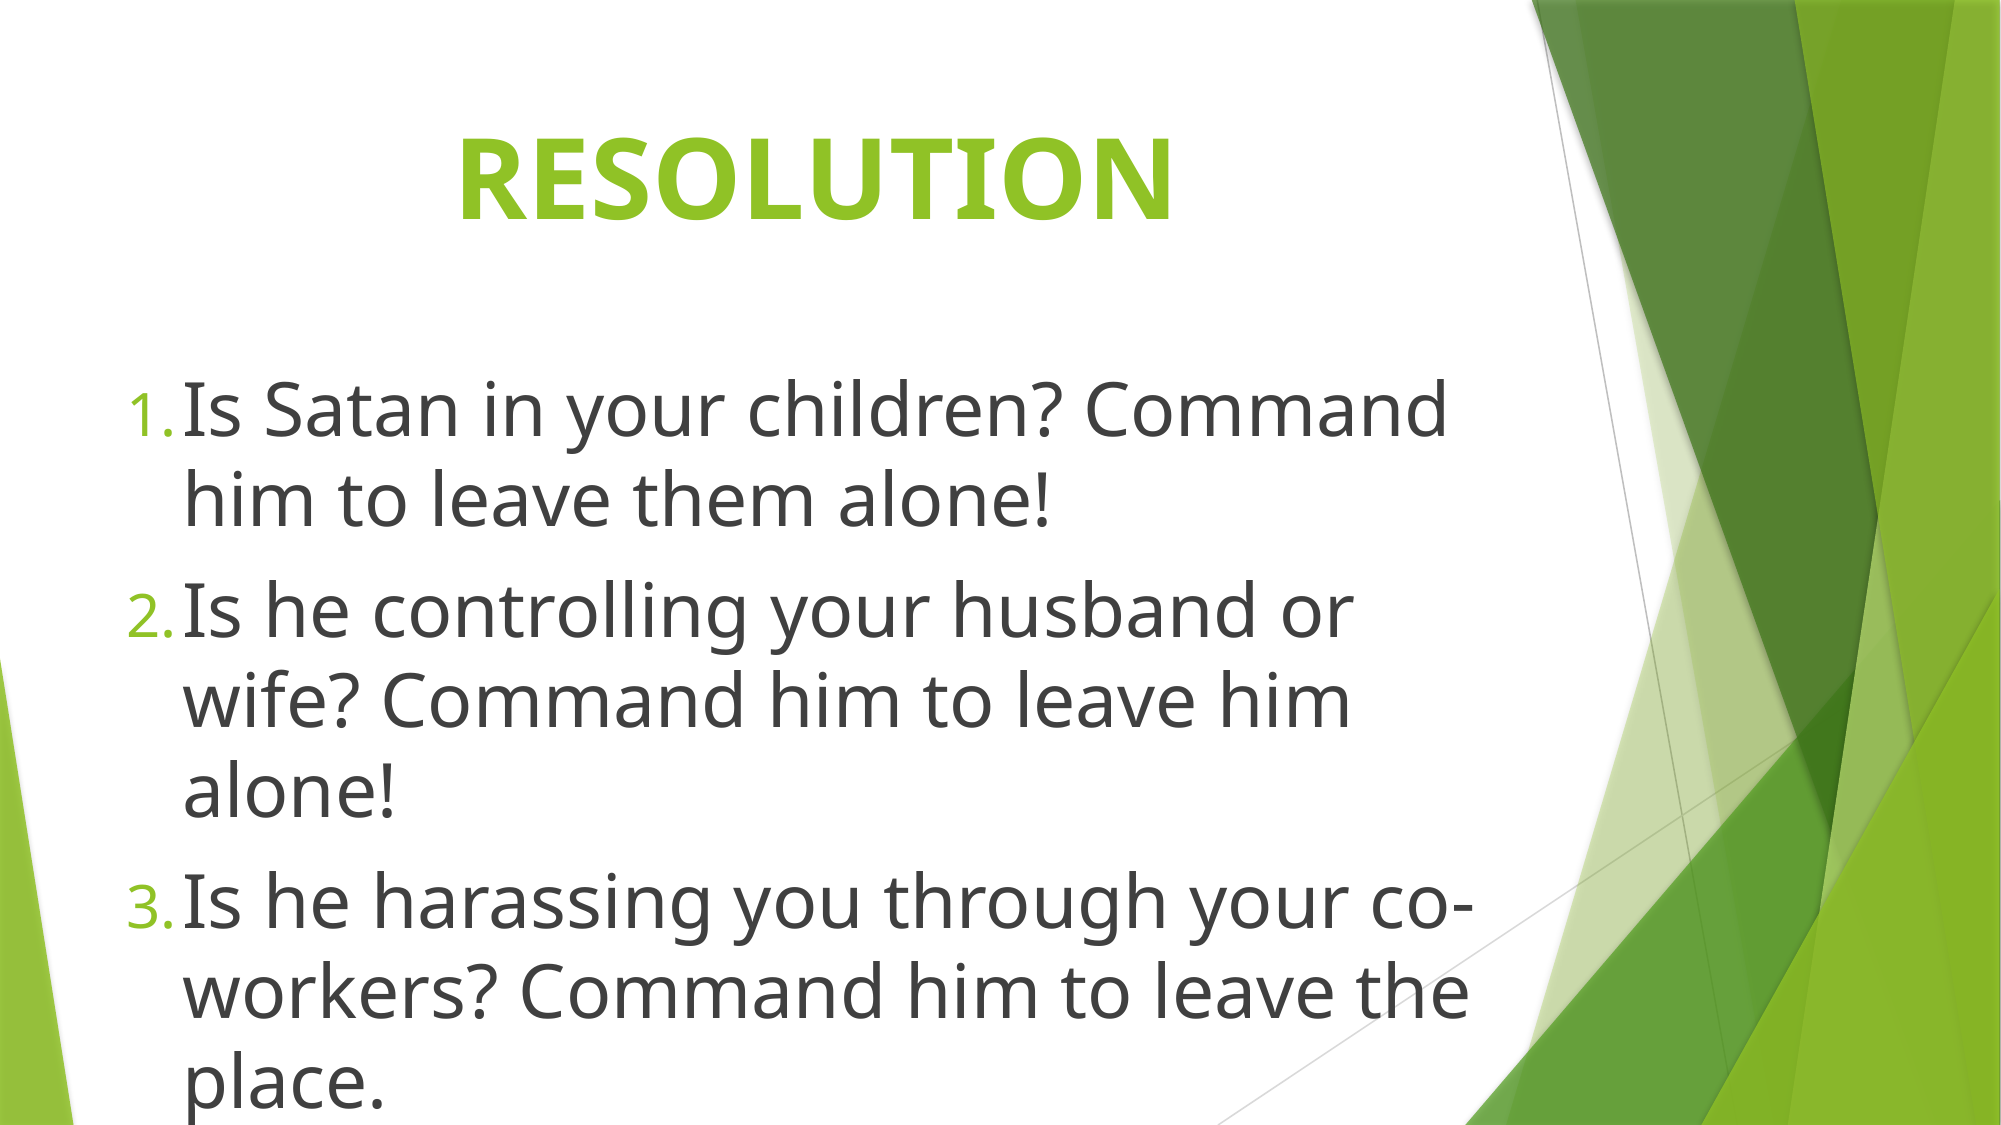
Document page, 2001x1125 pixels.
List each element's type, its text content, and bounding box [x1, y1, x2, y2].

title RESOLUTION [111, 99, 1522, 317]
list Is Satan in your children? Command him to leave them alone! Is he controlling your husband or wife? Command him to leave him alone! Is he harassing you through your co-workers? Command him to leave the place. [111, 354, 1522, 992]
